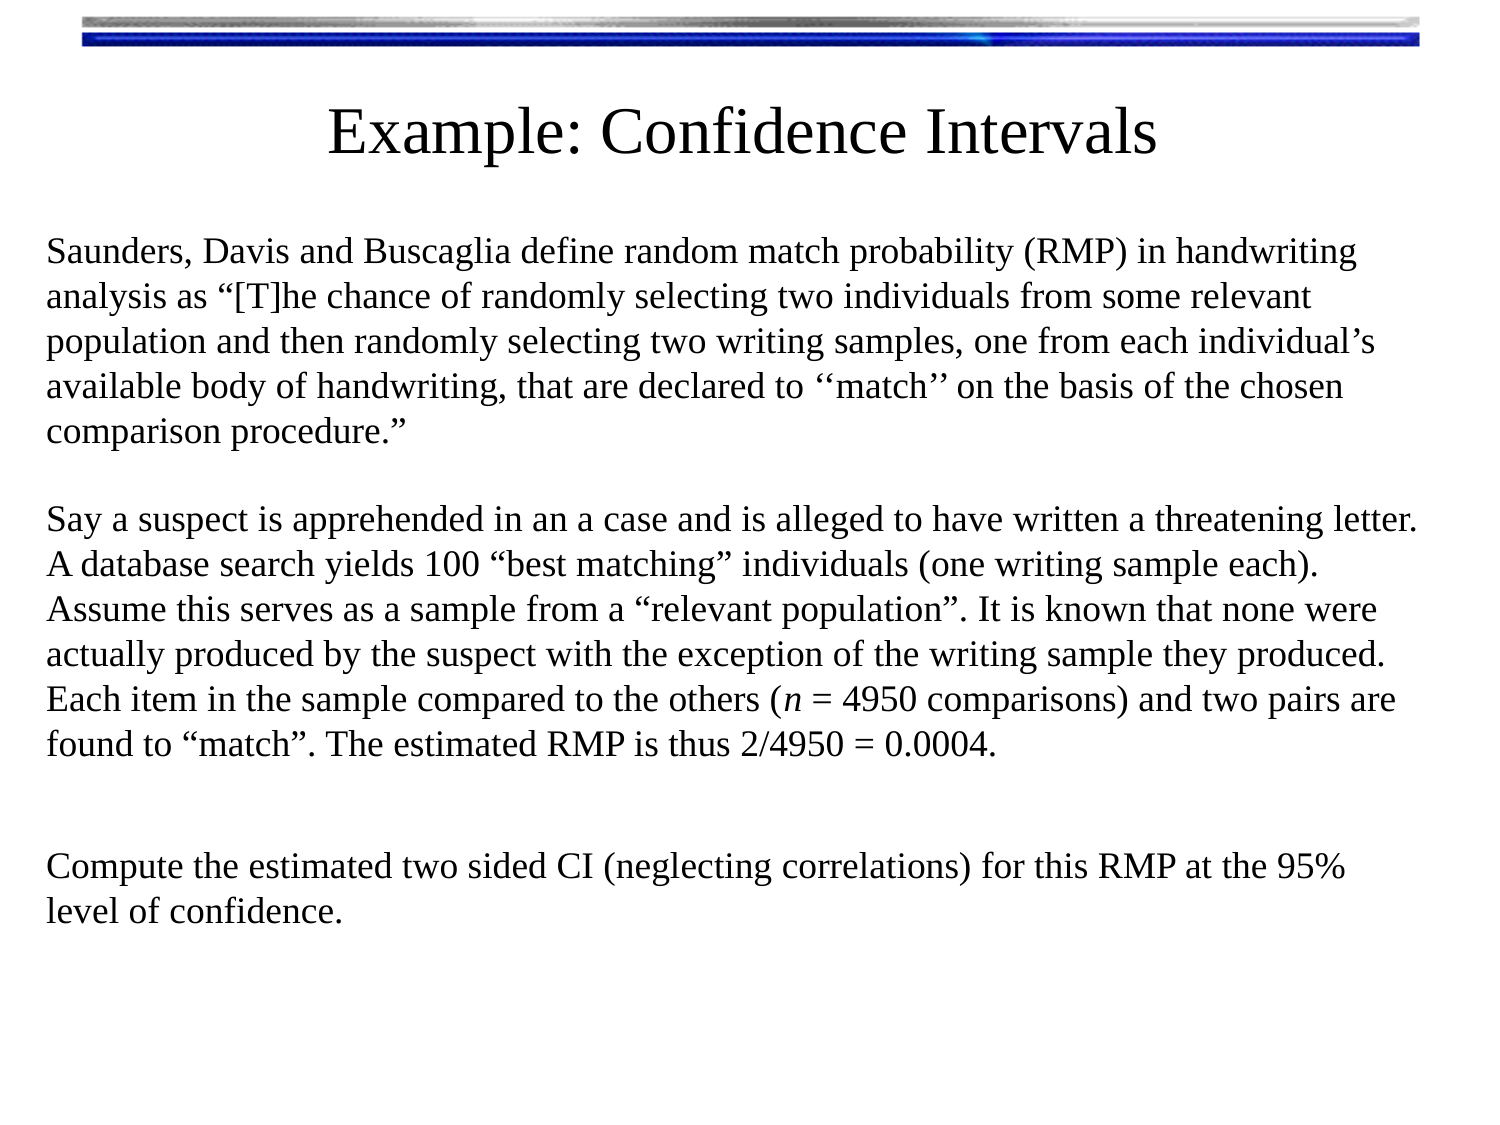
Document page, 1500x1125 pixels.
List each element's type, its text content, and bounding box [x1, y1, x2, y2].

text_box Say a suspect is apprehended in an a case and is alleged to have written a threatening letter. A database search yields 100 “best matching” individuals (one writing sample each). Assume this serves as a sample from a “relevant population”. It is known that none were actually produced by the suspect with the exception of the writing sample they produced. Each item in the sample compared to the others (n = 4950 comparisons) and two pairs are found to “match”. The estimated RMP is thus 2/4950 = 0.0004. [31, 486, 1444, 772]
text_box Saunders, Davis and Buscaglia define random match probability (RMP) in handwriting analysis as “[T]he chance of randomly selecting two individuals from some relevant population and then randomly selecting two writing samples, one from each individual’s available body of handwriting, that are declared to ‘‘match’’ on the basis of the chosen comparison procedure.” [31, 218, 1444, 459]
text_box Compute the estimated two sided CI (neglecting correlations) for this RMP at the 95% level of confidence. [31, 834, 1444, 939]
text_box Example: Confidence Intervals [37, 64, 1450, 190]
picture [79, 12, 1426, 52]
